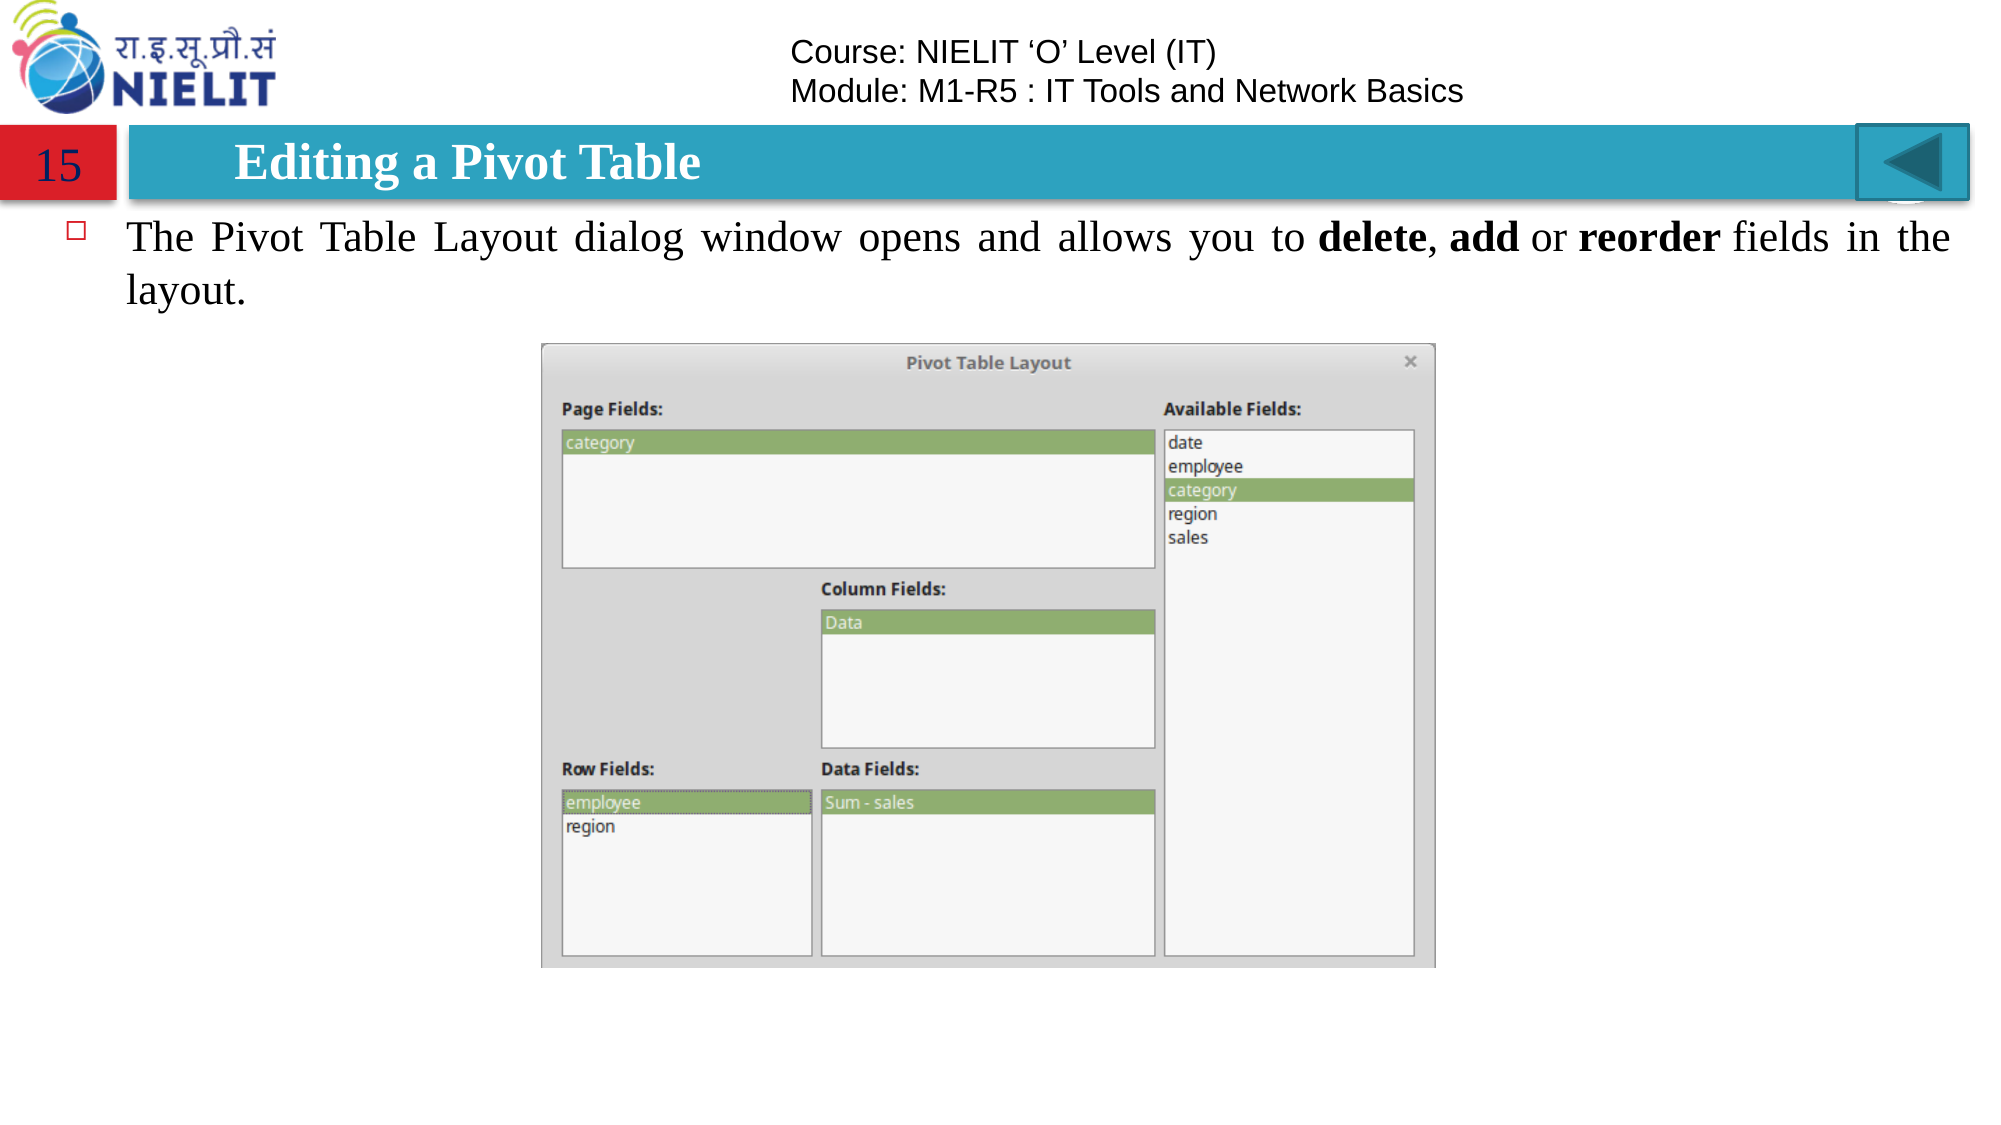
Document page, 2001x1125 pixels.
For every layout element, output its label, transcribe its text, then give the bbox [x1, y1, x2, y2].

picture [307, 10, 1891, 121]
title Editing a Pivot Table [216, 125, 1969, 199]
slide_number 15 [0, 125, 117, 200]
picture [540, 343, 1436, 968]
list The Pivot Table Layout dialog window opens and allows you to delete, add or reorder fields in the layout. [46, 199, 1969, 1005]
picture [12, 0, 276, 114]
